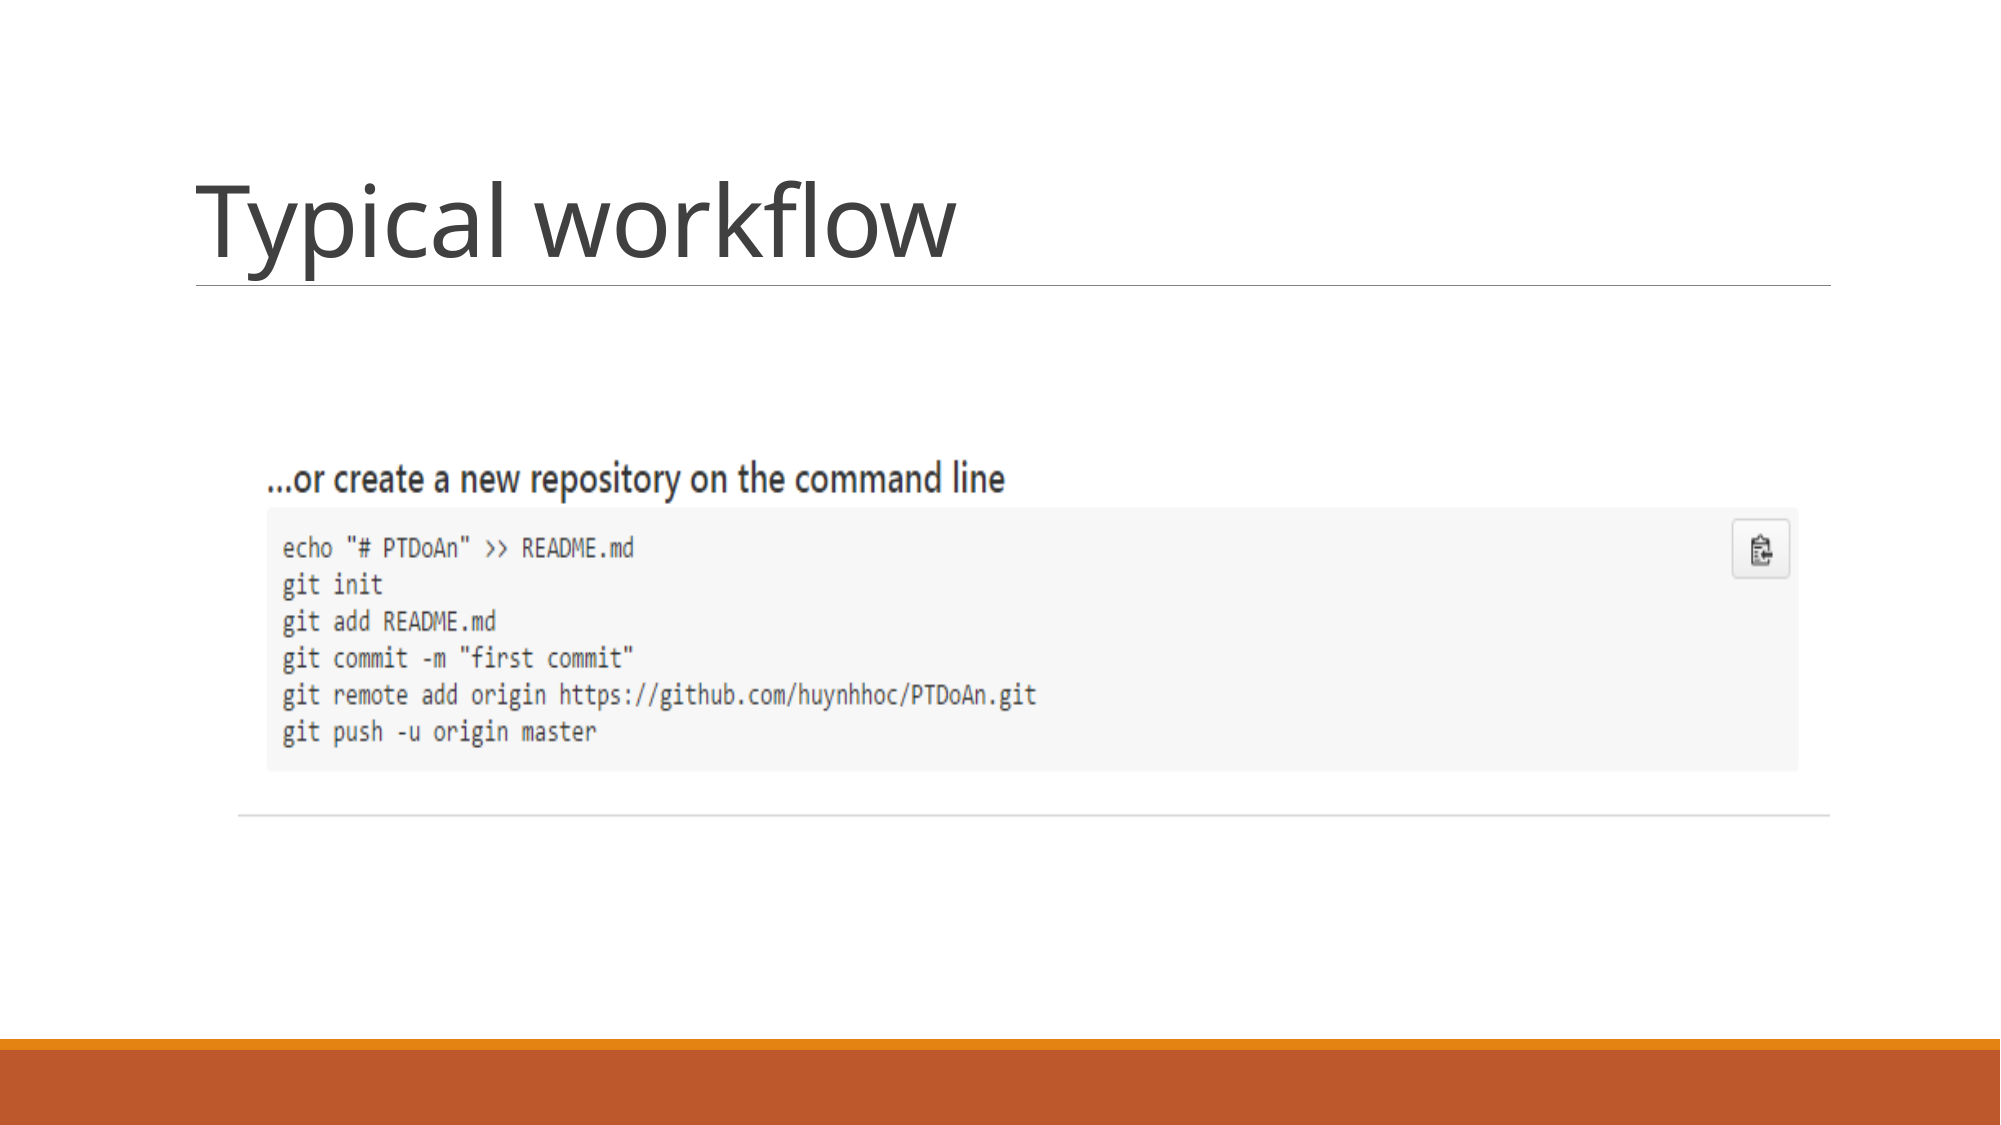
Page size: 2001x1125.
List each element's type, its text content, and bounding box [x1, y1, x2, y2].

picture [237, 411, 1831, 828]
title Typical workflow [180, 47, 1830, 285]
